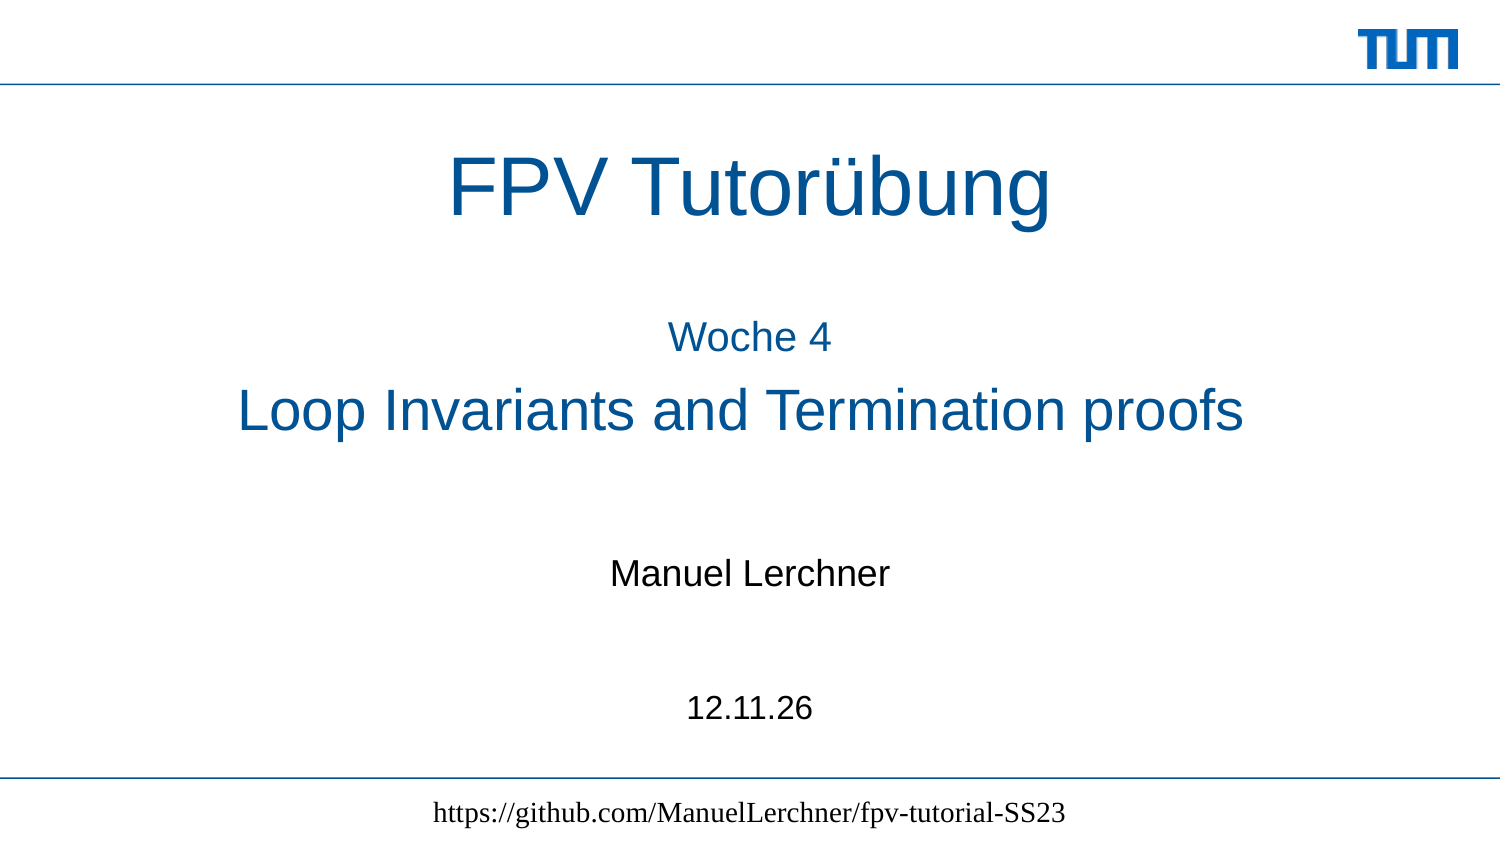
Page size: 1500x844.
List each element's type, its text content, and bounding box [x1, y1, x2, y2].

title FPV Tutorübung [380, 118, 1120, 259]
text_box Woche 4 [631, 295, 868, 355]
text_box Manuel Lerchner [396, 501, 1104, 620]
text_box 15.05.2023 [632, 679, 868, 727]
picture [1358, 29, 1458, 69]
footer https://github.com/ManuelLerchner/fpv-tutorial-SS23 [0, 777, 1500, 844]
text_box Loop Invariants and Termination proofs [0, 354, 1500, 448]
